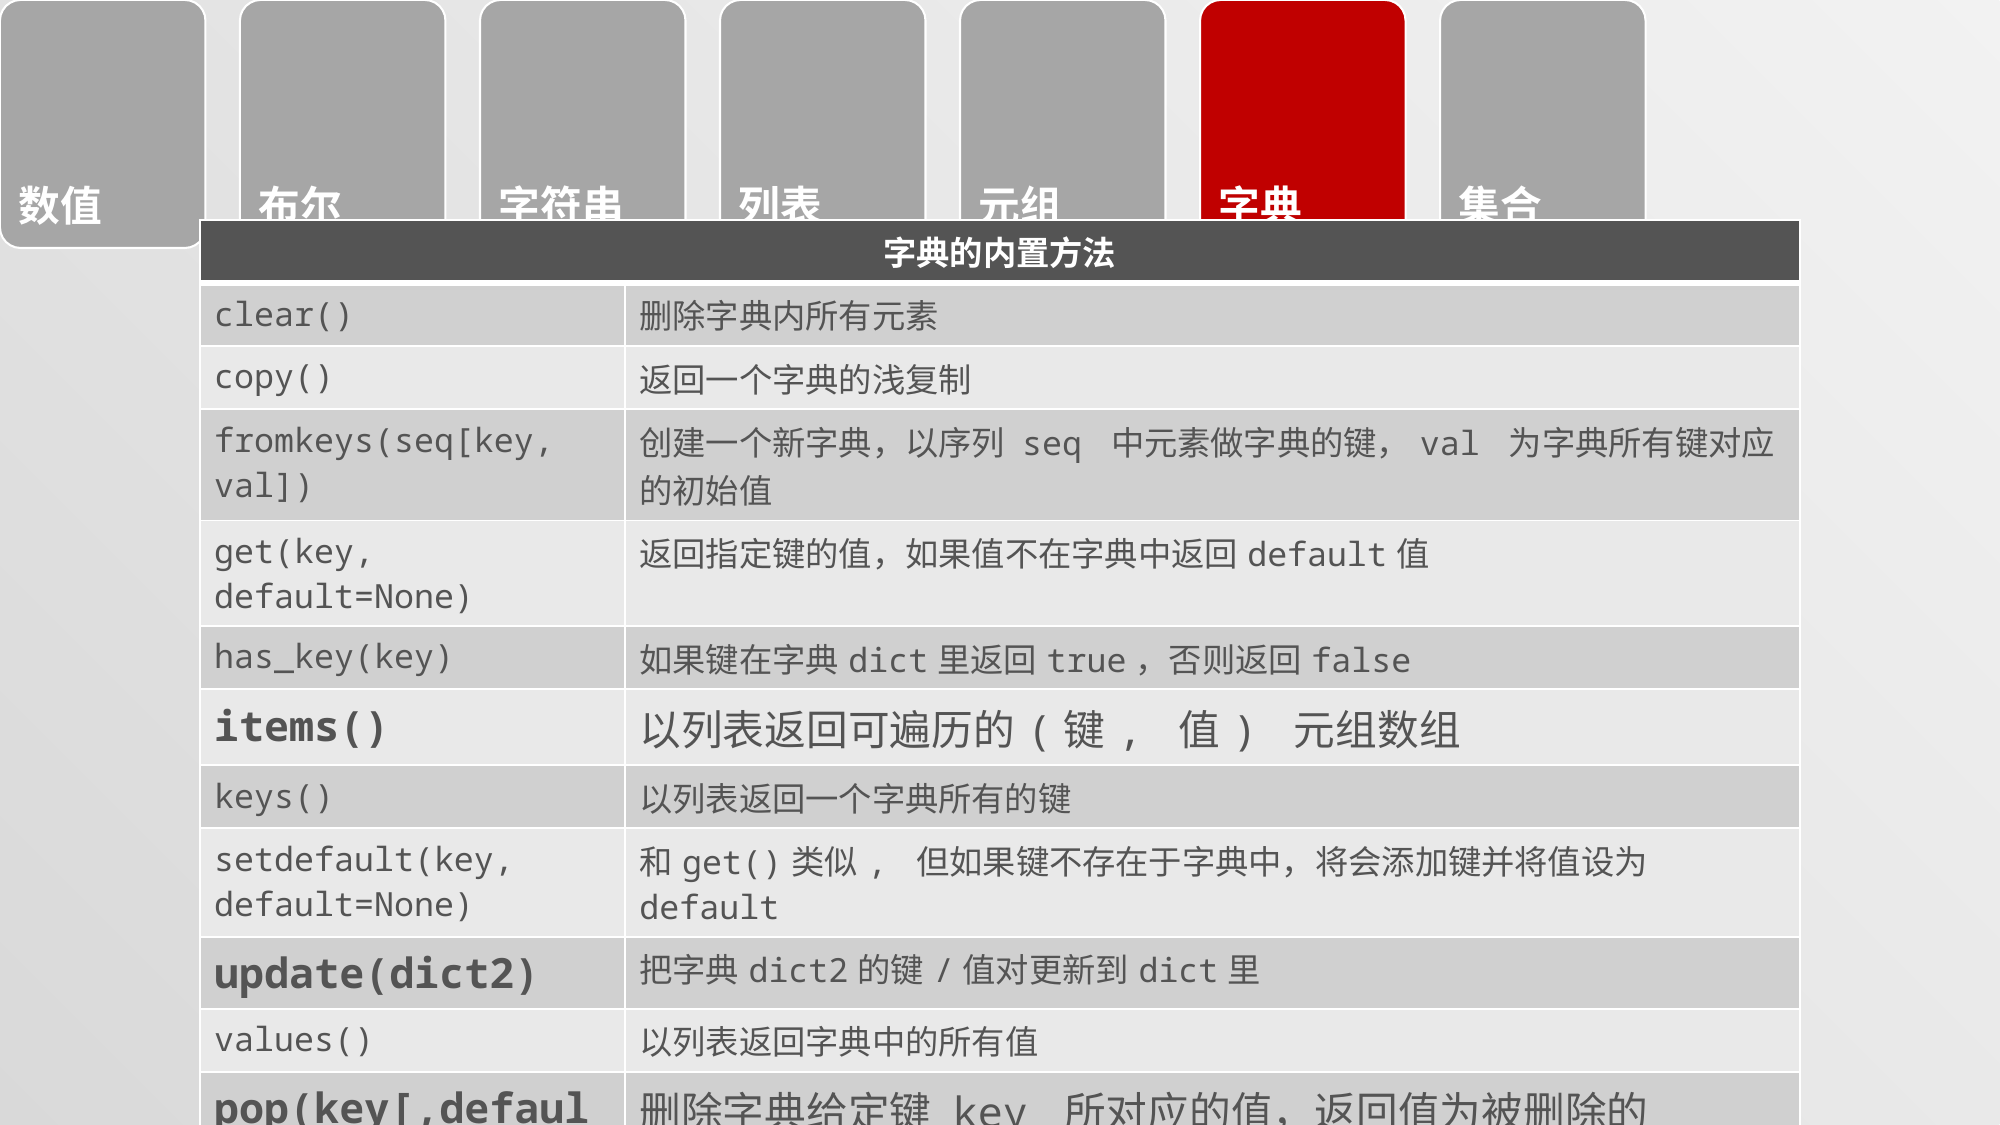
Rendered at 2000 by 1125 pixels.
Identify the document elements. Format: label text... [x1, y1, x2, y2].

table_cell fromkeys(seq[key, val]) [201, 410, 624, 520]
table_header 字典的内置方法 [201, 221, 1799, 280]
table_cell 如果键在字典dict里返回true，否则返回false [626, 627, 1799, 688]
table_cell 创建一个新字典，以序列 seq 中元素做字典的键，val 为字典所有键对应的初始值 [626, 410, 1799, 520]
table_cell has_key(key) [201, 627, 624, 688]
table_cell 和get()类似, 但如果键不存在于字典中，将会添加键并将值设为default [626, 829, 1799, 936]
table_cell get(key, default=None) [201, 521, 624, 625]
table_cell values() [201, 1010, 624, 1071]
table_cell keys() [201, 766, 624, 827]
table_cell 以列表返回字典中的所有值 [626, 1010, 1799, 1071]
table_cell copy() [201, 347, 624, 408]
table_cell pop(key[,default]) [201, 1073, 624, 1125]
table_cell items() [201, 690, 624, 764]
table_cell 返回一个字典的浅复制 [626, 347, 1799, 408]
table_cell 以列表返回可遍历的(键, 值) 元组数组 [626, 690, 1799, 764]
table_cell 返回指定键的值，如果值不在字典中返回default值 [626, 521, 1799, 625]
table_cell clear() [201, 286, 624, 345]
table_cell 把字典dict2的键/值对更新到dict里 [626, 938, 1799, 1008]
table_cell 删除字典给定键 key 所对应的值，返回值为被删除的值。key值必须给出。 否则，返回default值。 [626, 1073, 1799, 1125]
table_cell setdefault(key, default=None) [201, 829, 624, 936]
table_cell 删除字典内所有元素 [626, 286, 1799, 345]
table_cell 以列表返回一个字典所有的键 [626, 766, 1799, 827]
table_cell update(dict2) [201, 938, 624, 1008]
